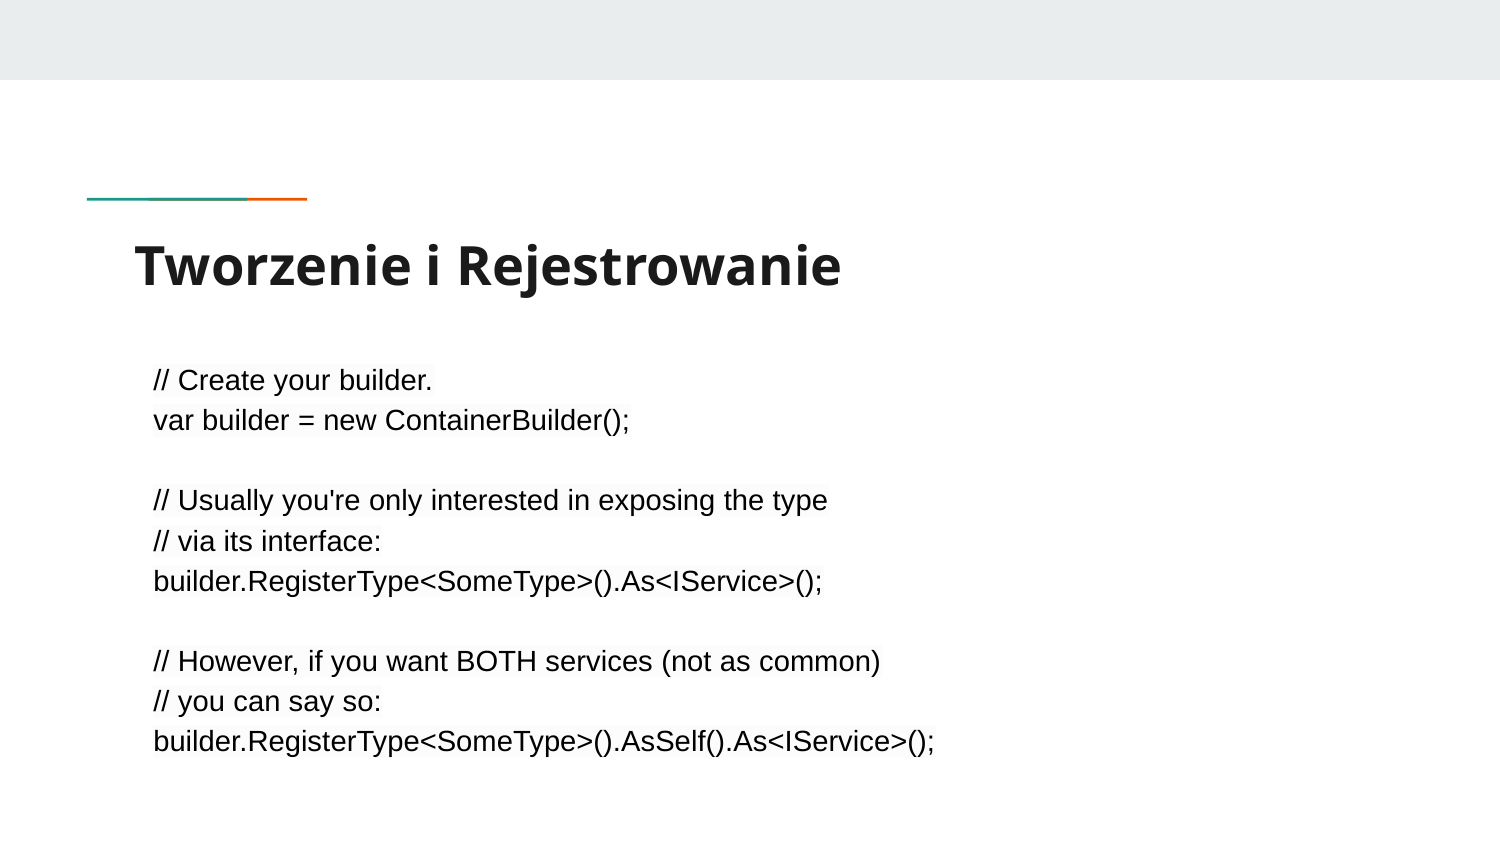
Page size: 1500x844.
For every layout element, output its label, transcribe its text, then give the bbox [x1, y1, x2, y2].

list // Create your builder. var builder = new ContainerBuilder(); // Usually you're only interested in exposing the type // via its interface: builder.RegisterType<SomeType>().As<IService>(); // However, if you want BOTH services (not as common) // you can say so: builder.RegisterType<SomeType>().AsSelf().As<IService>(); [119, 341, 1381, 786]
title Tworzenie i Rejestrowanie [119, 216, 1381, 305]
